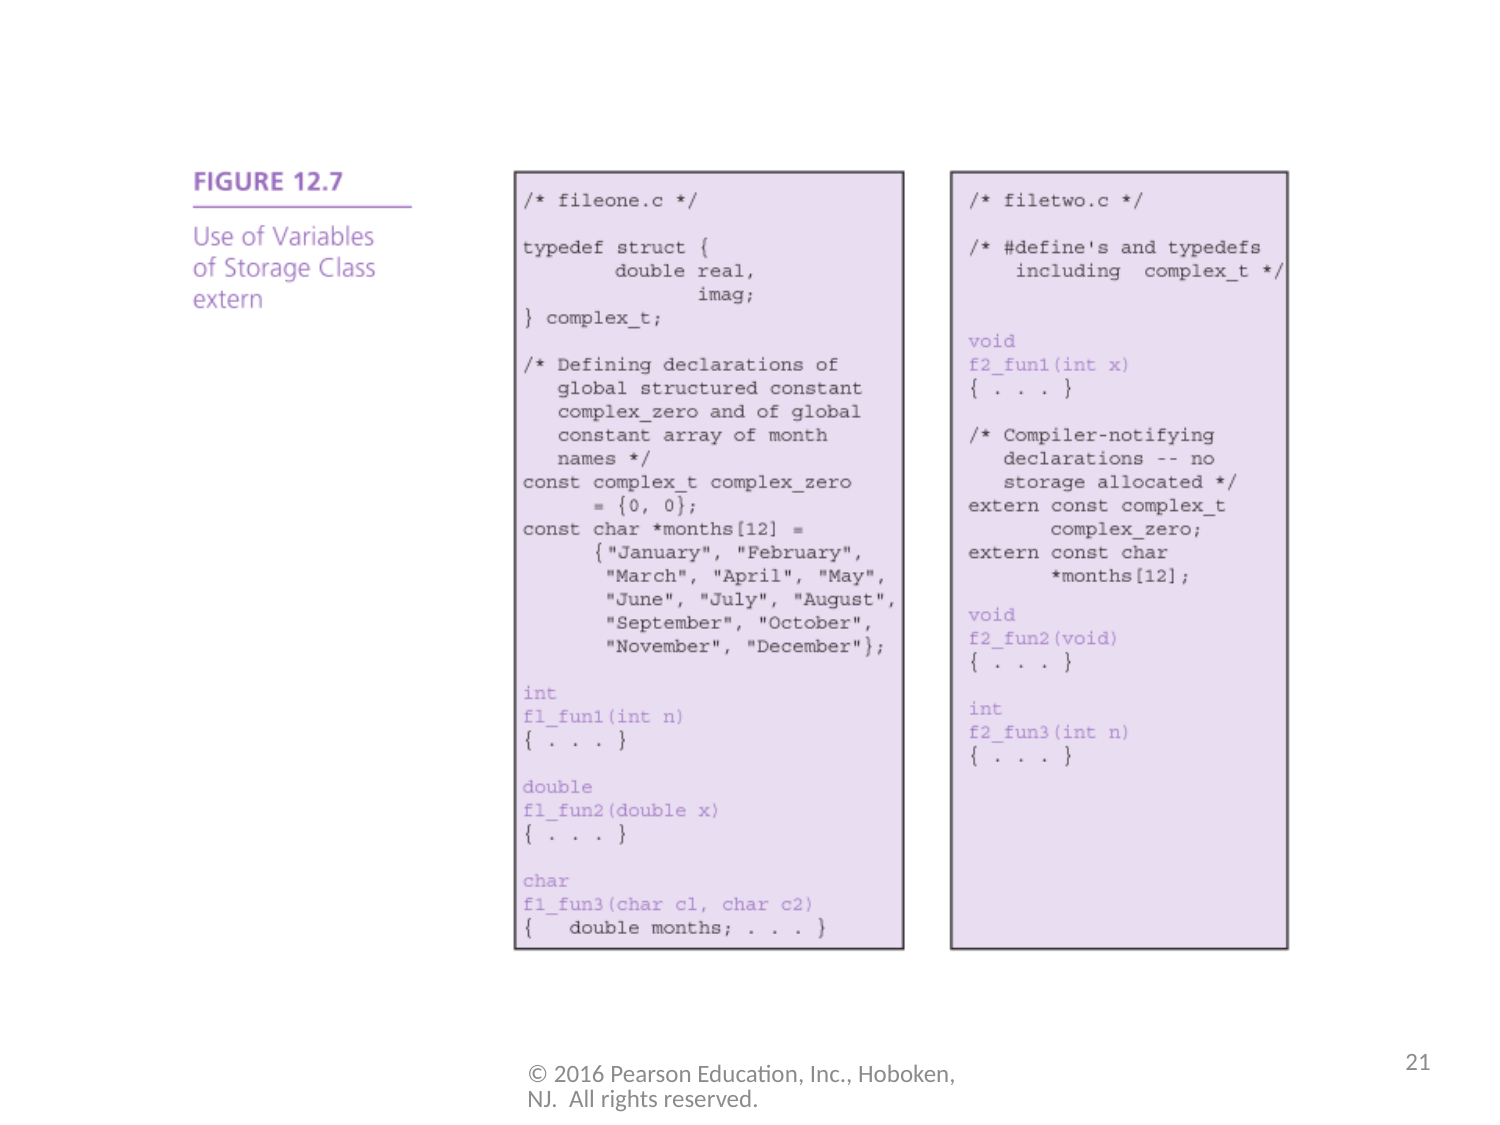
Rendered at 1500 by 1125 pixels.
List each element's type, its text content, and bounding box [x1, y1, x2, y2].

picture [173, 141, 1327, 984]
slide_number 21 [1095, 1030, 1446, 1091]
footer © 2016 Pearson Education, Inc., Hoboken, NJ. All rights reserved. [512, 1042, 988, 1103]
